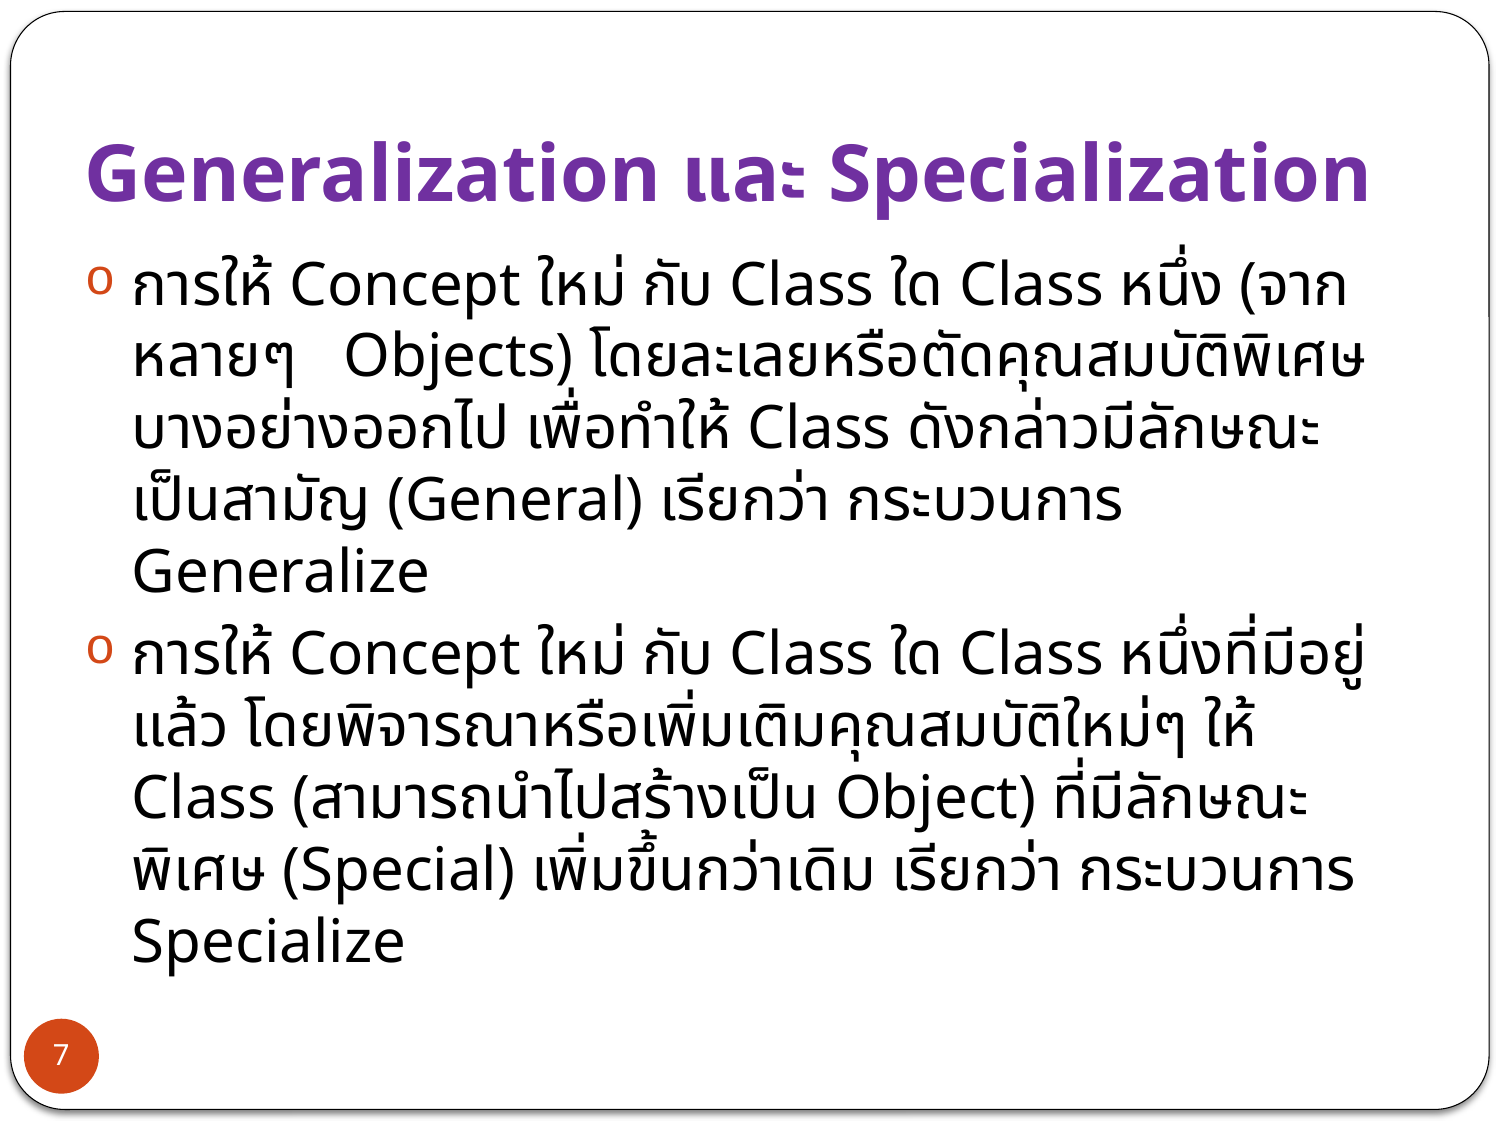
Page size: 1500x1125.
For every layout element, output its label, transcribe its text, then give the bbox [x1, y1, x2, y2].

slide_number 7 [23, 1018, 99, 1094]
list การให้ Concept ใหม่ กับ Class ใด Class หนึ่ง (จากหลายๆ Objects) โดยละเลยหรือตัดคุณสมบัติพิเศษบางอย่างออกไป เพื่อทำให้ Class ดังกล่าวมีลักษณะเป็นสามัญ (General) เรียกว่า กระบวนการ Generalize การให้ Concept ใหม่ กับ Class ใด Class หนึ่งที่มีอยู่แล้ว โดยพิจารณาหรือเพิ่มเติมคุณสมบัติใหม่ๆ ให้ Class (สามารถนำไปสร้างเป็น Object) ที่มีลักษณะพิเศษ (Special) เพิ่มขึ้นกว่าเดิม เรียกว่า กระบวนการ Specialize [70, 237, 1425, 988]
title Generalization และ Specialization [70, 45, 1425, 233]
